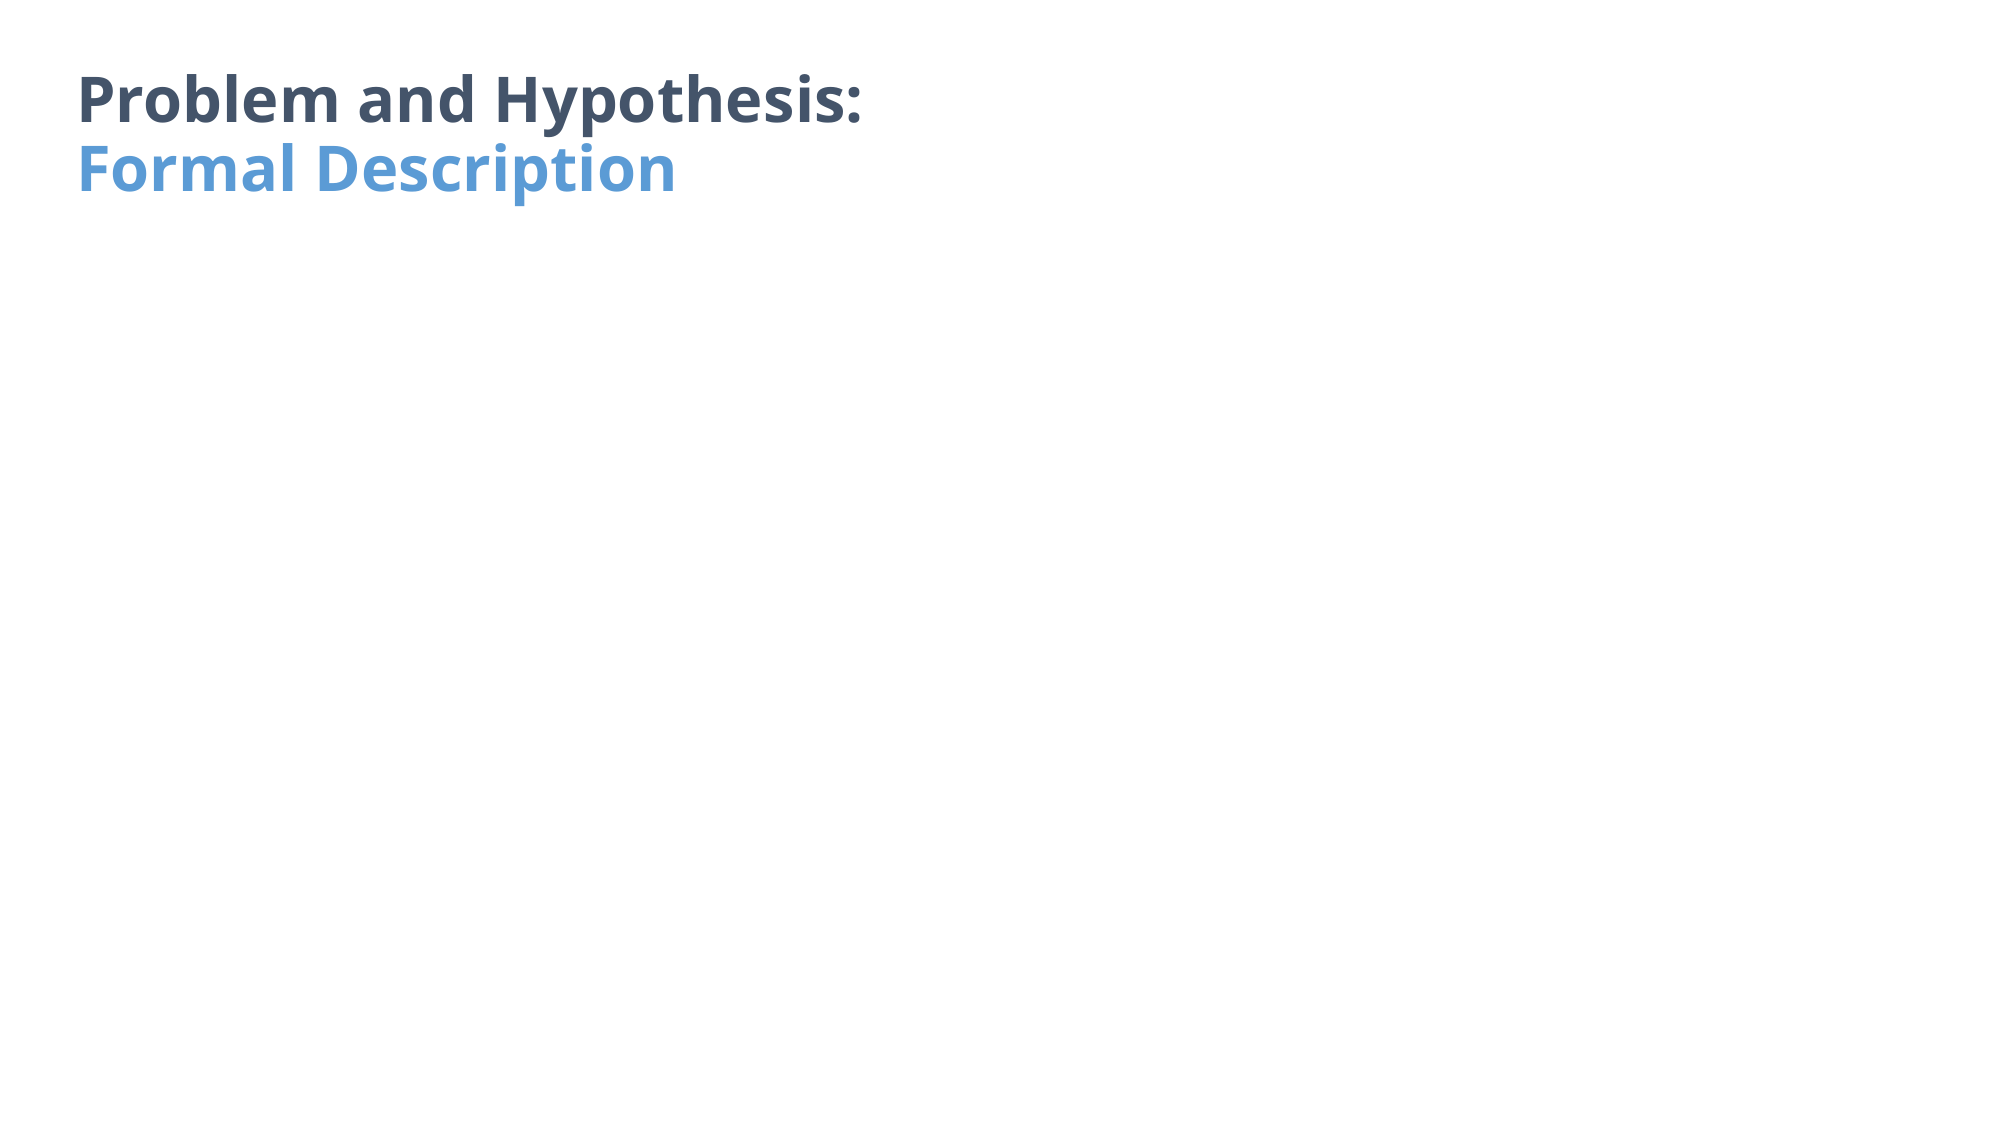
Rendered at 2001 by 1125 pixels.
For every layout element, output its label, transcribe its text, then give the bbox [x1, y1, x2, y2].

title Problem and Hypothesis: Formal Description [61, 59, 1787, 214]
